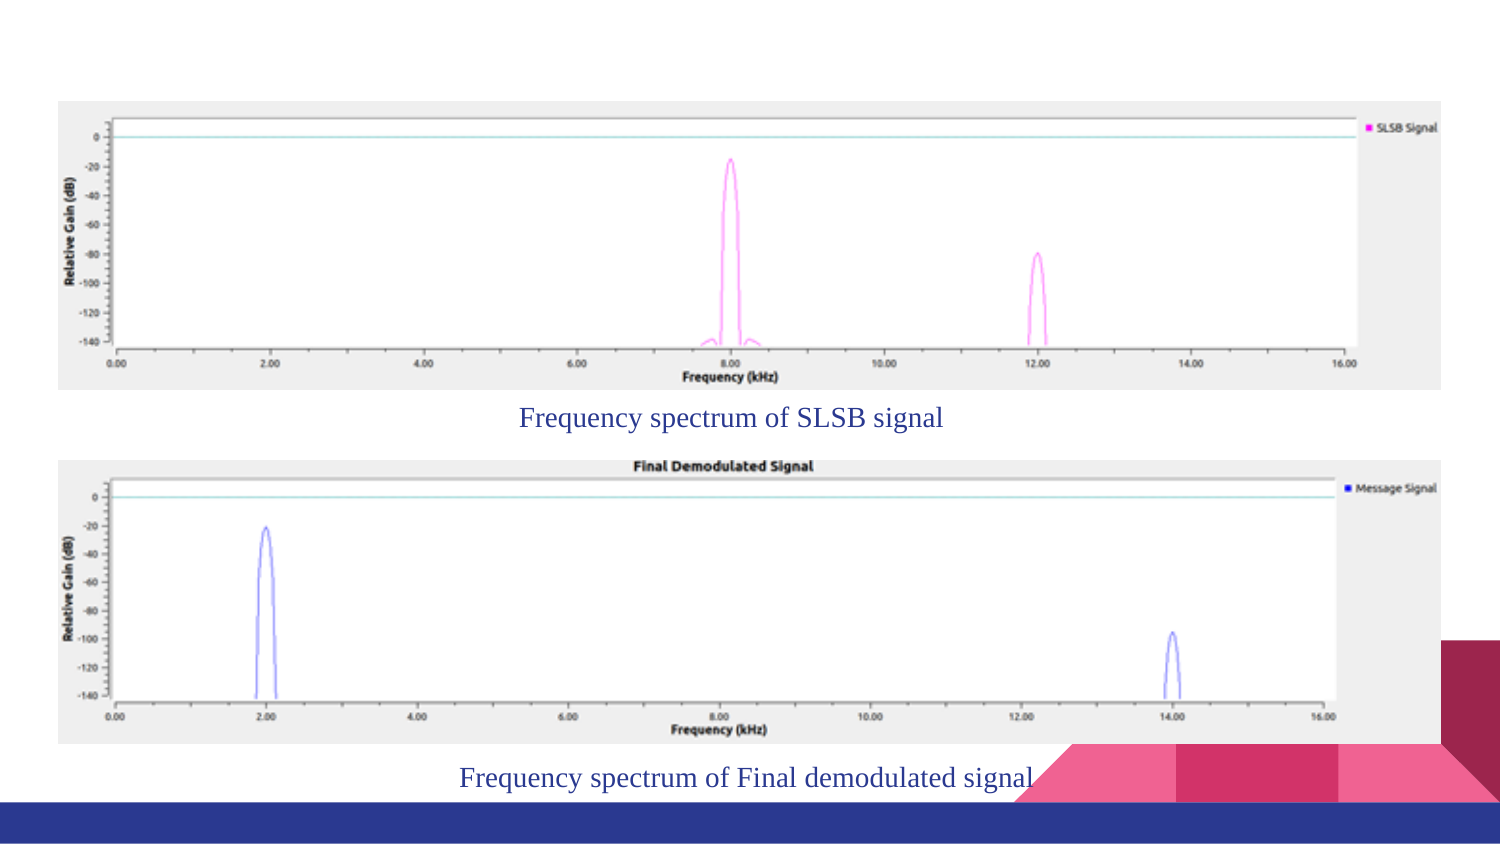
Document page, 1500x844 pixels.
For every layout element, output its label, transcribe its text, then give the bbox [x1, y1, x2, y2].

picture [58, 460, 1442, 744]
text_box Frequency spectrum of Final demodulated signal [444, 752, 1056, 821]
text_box Frequency spectrum of SLSB signal [503, 399, 996, 459]
picture [58, 101, 1442, 390]
